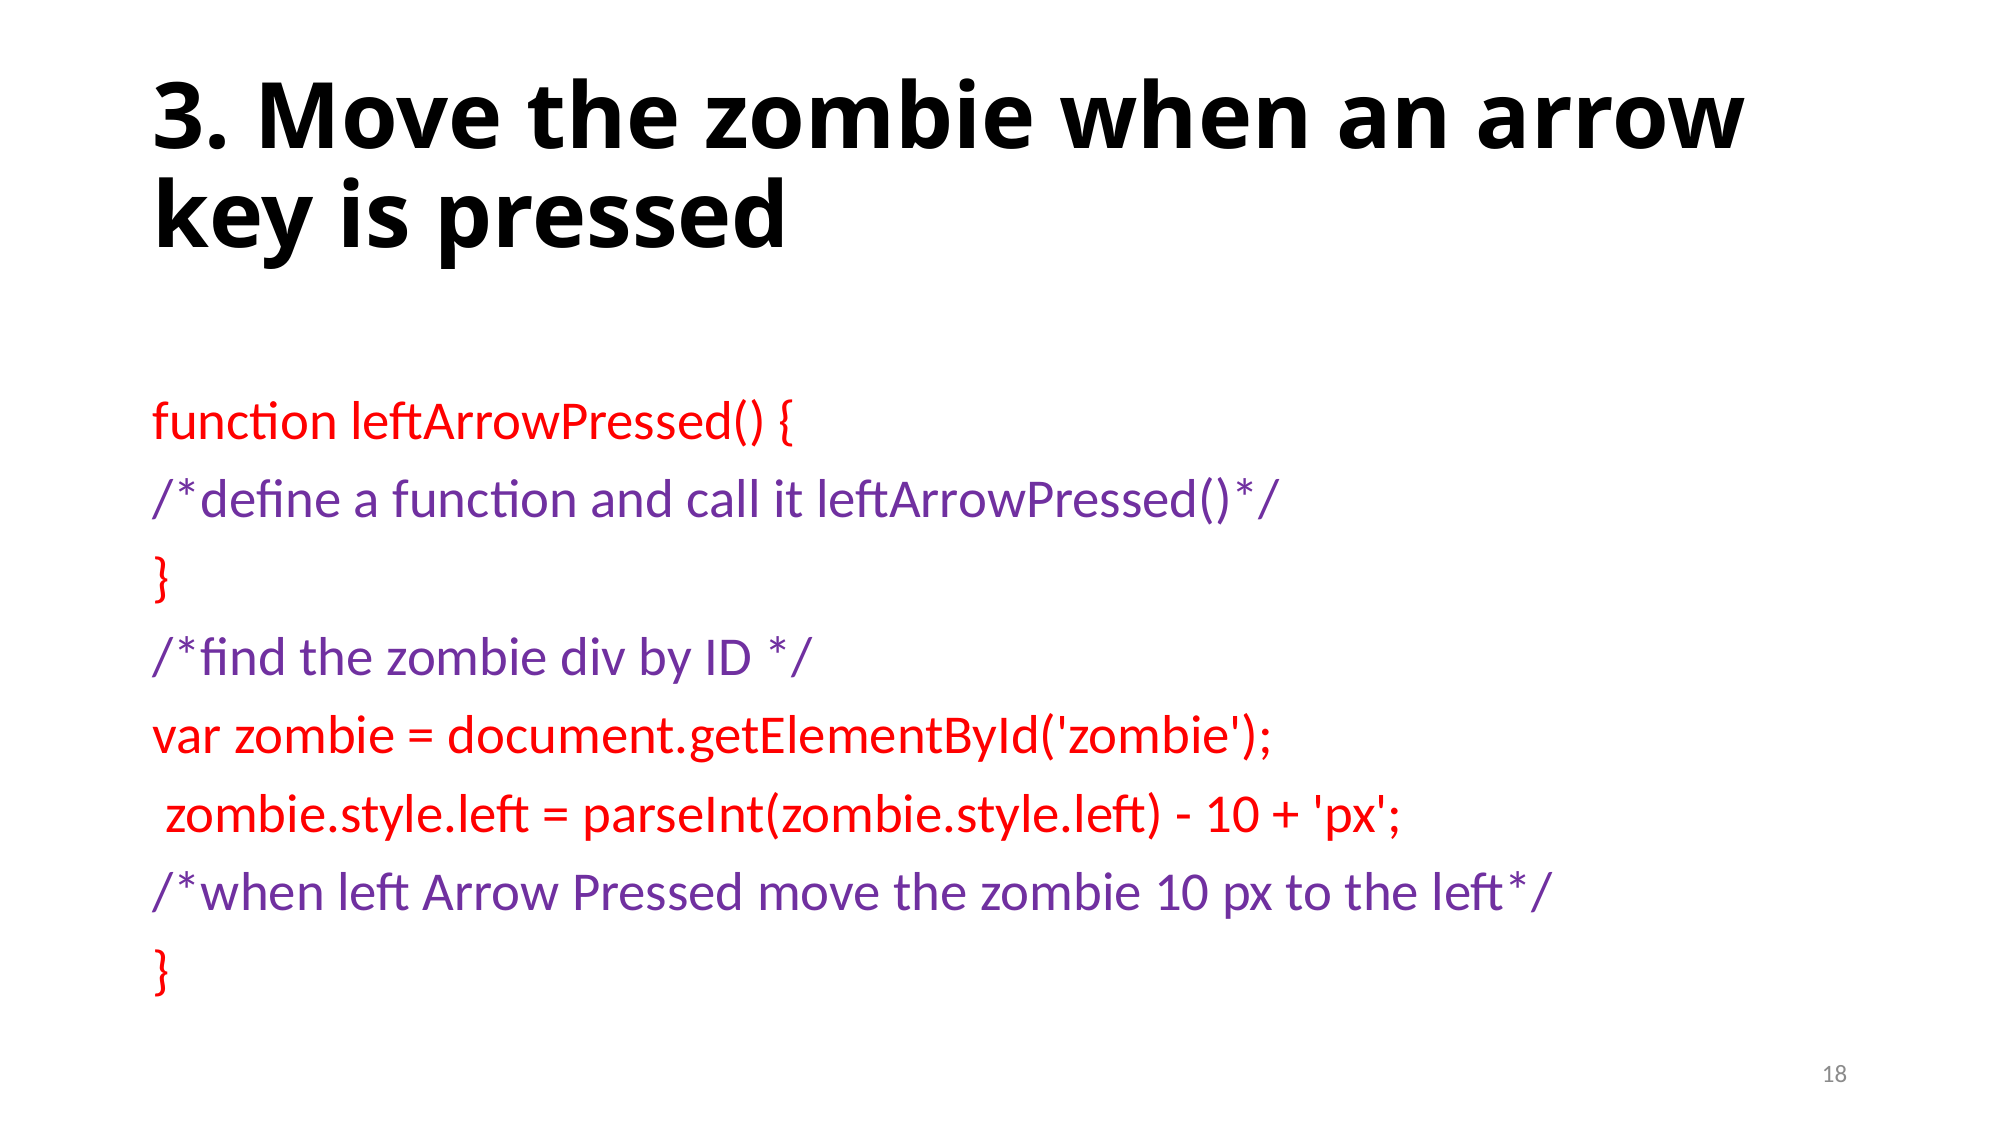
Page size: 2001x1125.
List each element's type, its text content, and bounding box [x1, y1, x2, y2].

slide_number 18 [1412, 1042, 1863, 1103]
title 3. Move the zombie when an arrow key is pressed [137, 59, 1863, 278]
list function leftArrowPressed() { /*define a function and call it leftArrowPressed()*/ } /*find the zombie div by ID */ var zombie = document.getElementById('zombie'); zombie.style.left = parseInt(zombie.style.left) - 10 + 'px'; /*when left Arrow Pressed move the zombie 10 px to the left*/ } [137, 299, 1863, 1014]
